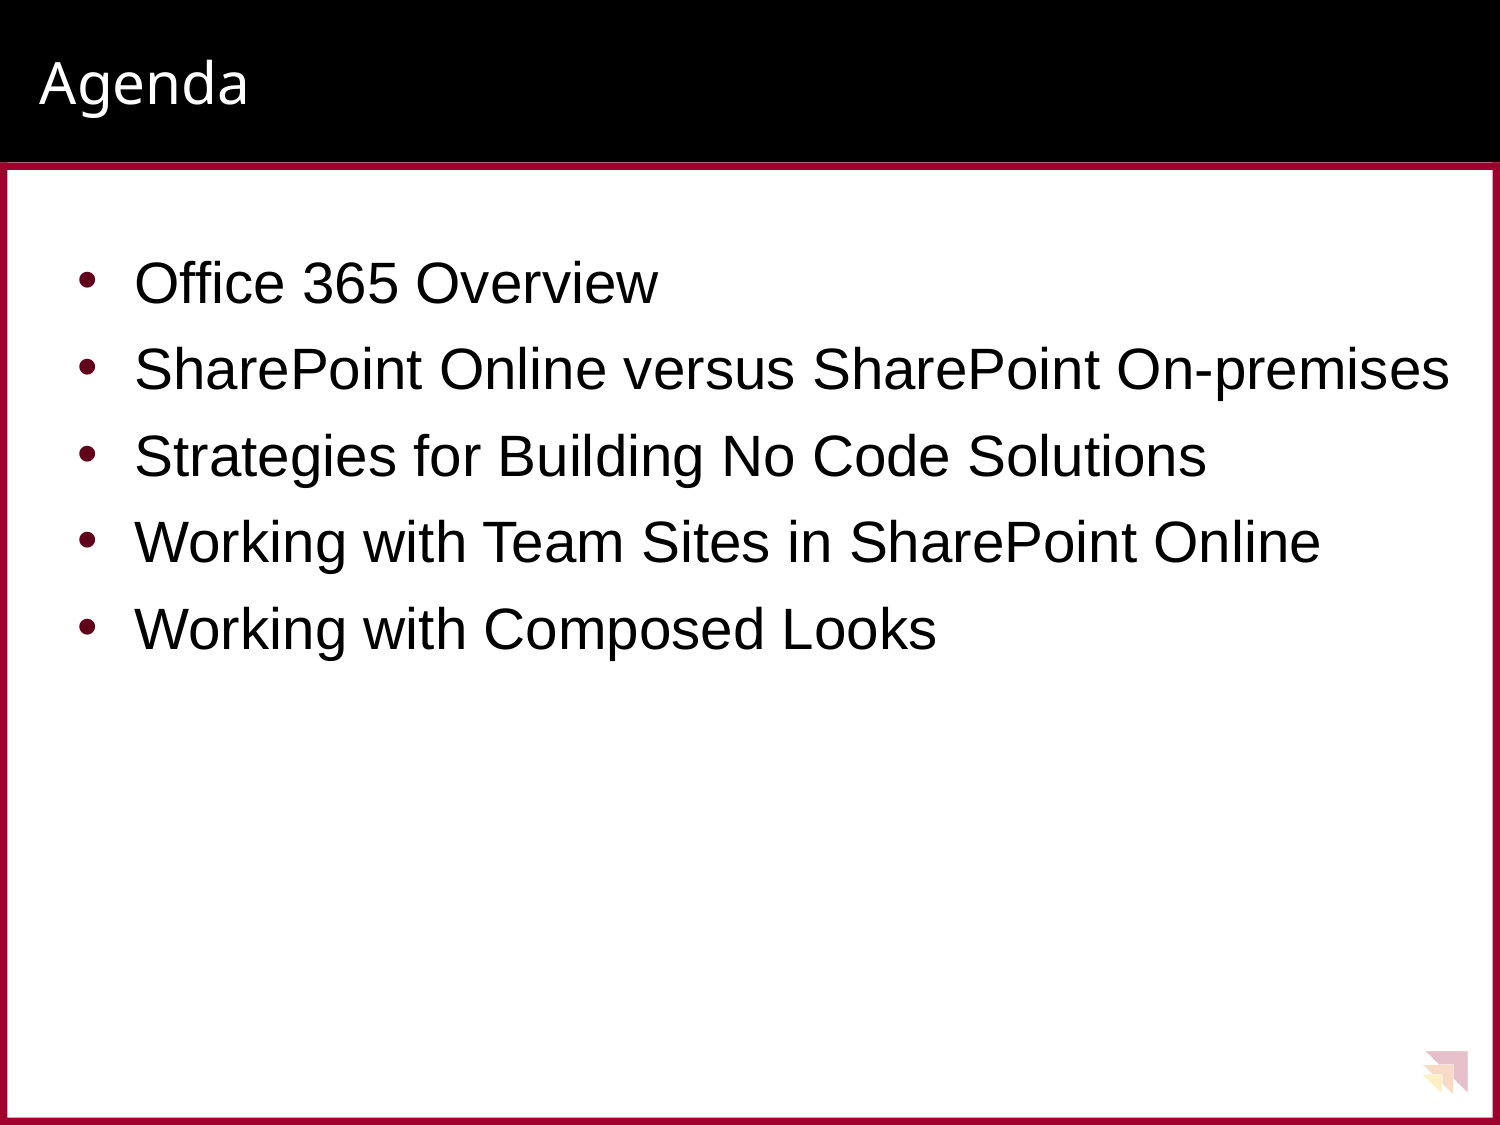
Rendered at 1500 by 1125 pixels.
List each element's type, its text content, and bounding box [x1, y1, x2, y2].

title Agenda [24, 12, 1438, 150]
list Office 365 Overview SharePoint Online versus SharePoint On-premises Strategies for Building No Code Solutions Working with Team Sites in SharePoint Online Working with Composed Looks [62, 237, 1475, 1088]
